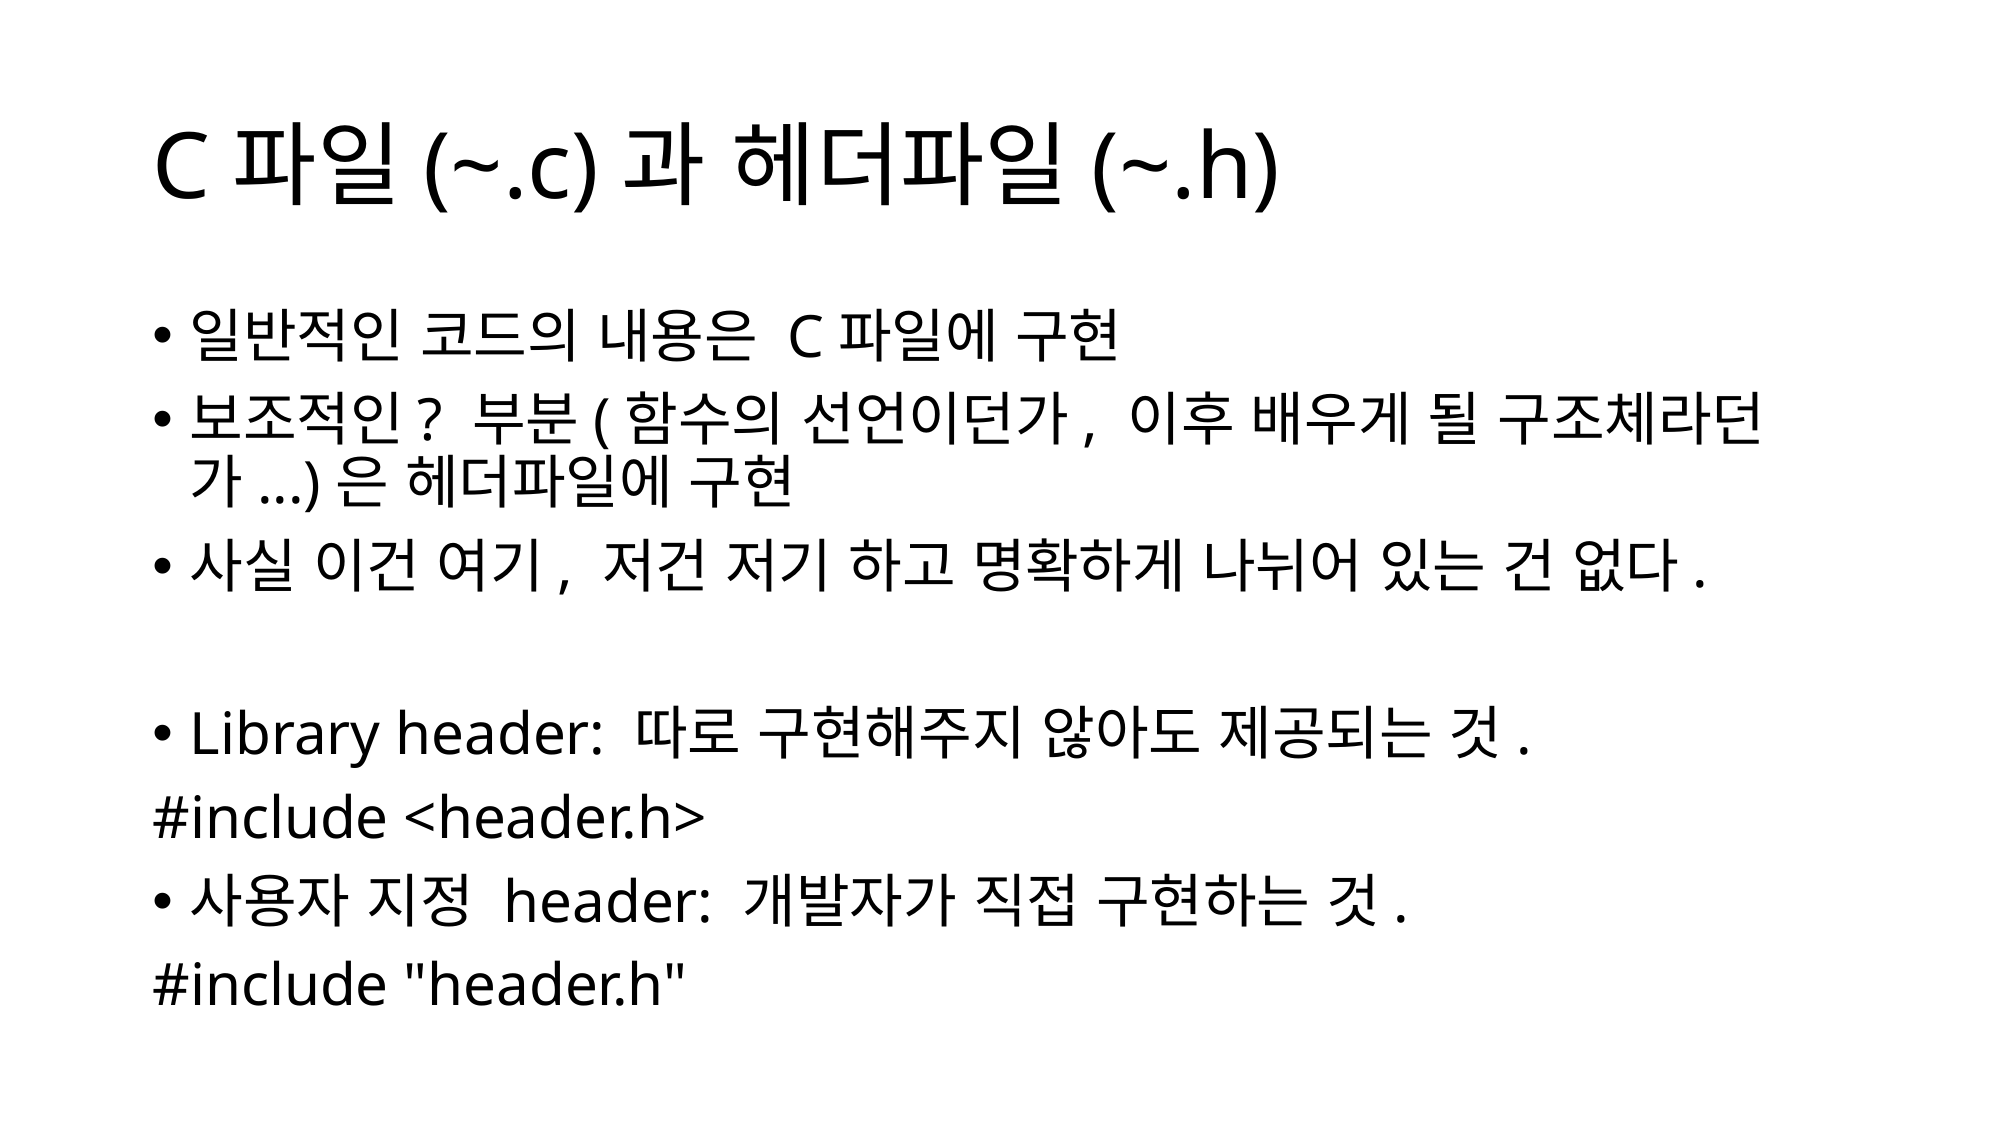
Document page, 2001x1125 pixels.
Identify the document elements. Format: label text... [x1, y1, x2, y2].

list 일반적인 코드의 내용은 C파일에 구현 보조적인? 부분(함수의 선언이던가, 이후 배우게 될 구조체라던가...)은 헤더파일에 구현 사실 이건 여기, 저건 저기 하고 명확하게 나뉘어 있는 건 없다. Library header: 따로 구현해주지 않아도 제공되는 것. #include <header.h> 사용자 지정 header: 개발자가 직접 구현하는 것. #include "header.h" [137, 299, 1863, 1056]
title C파일(~.c)과 헤더파일(~.h) [137, 59, 1863, 278]
